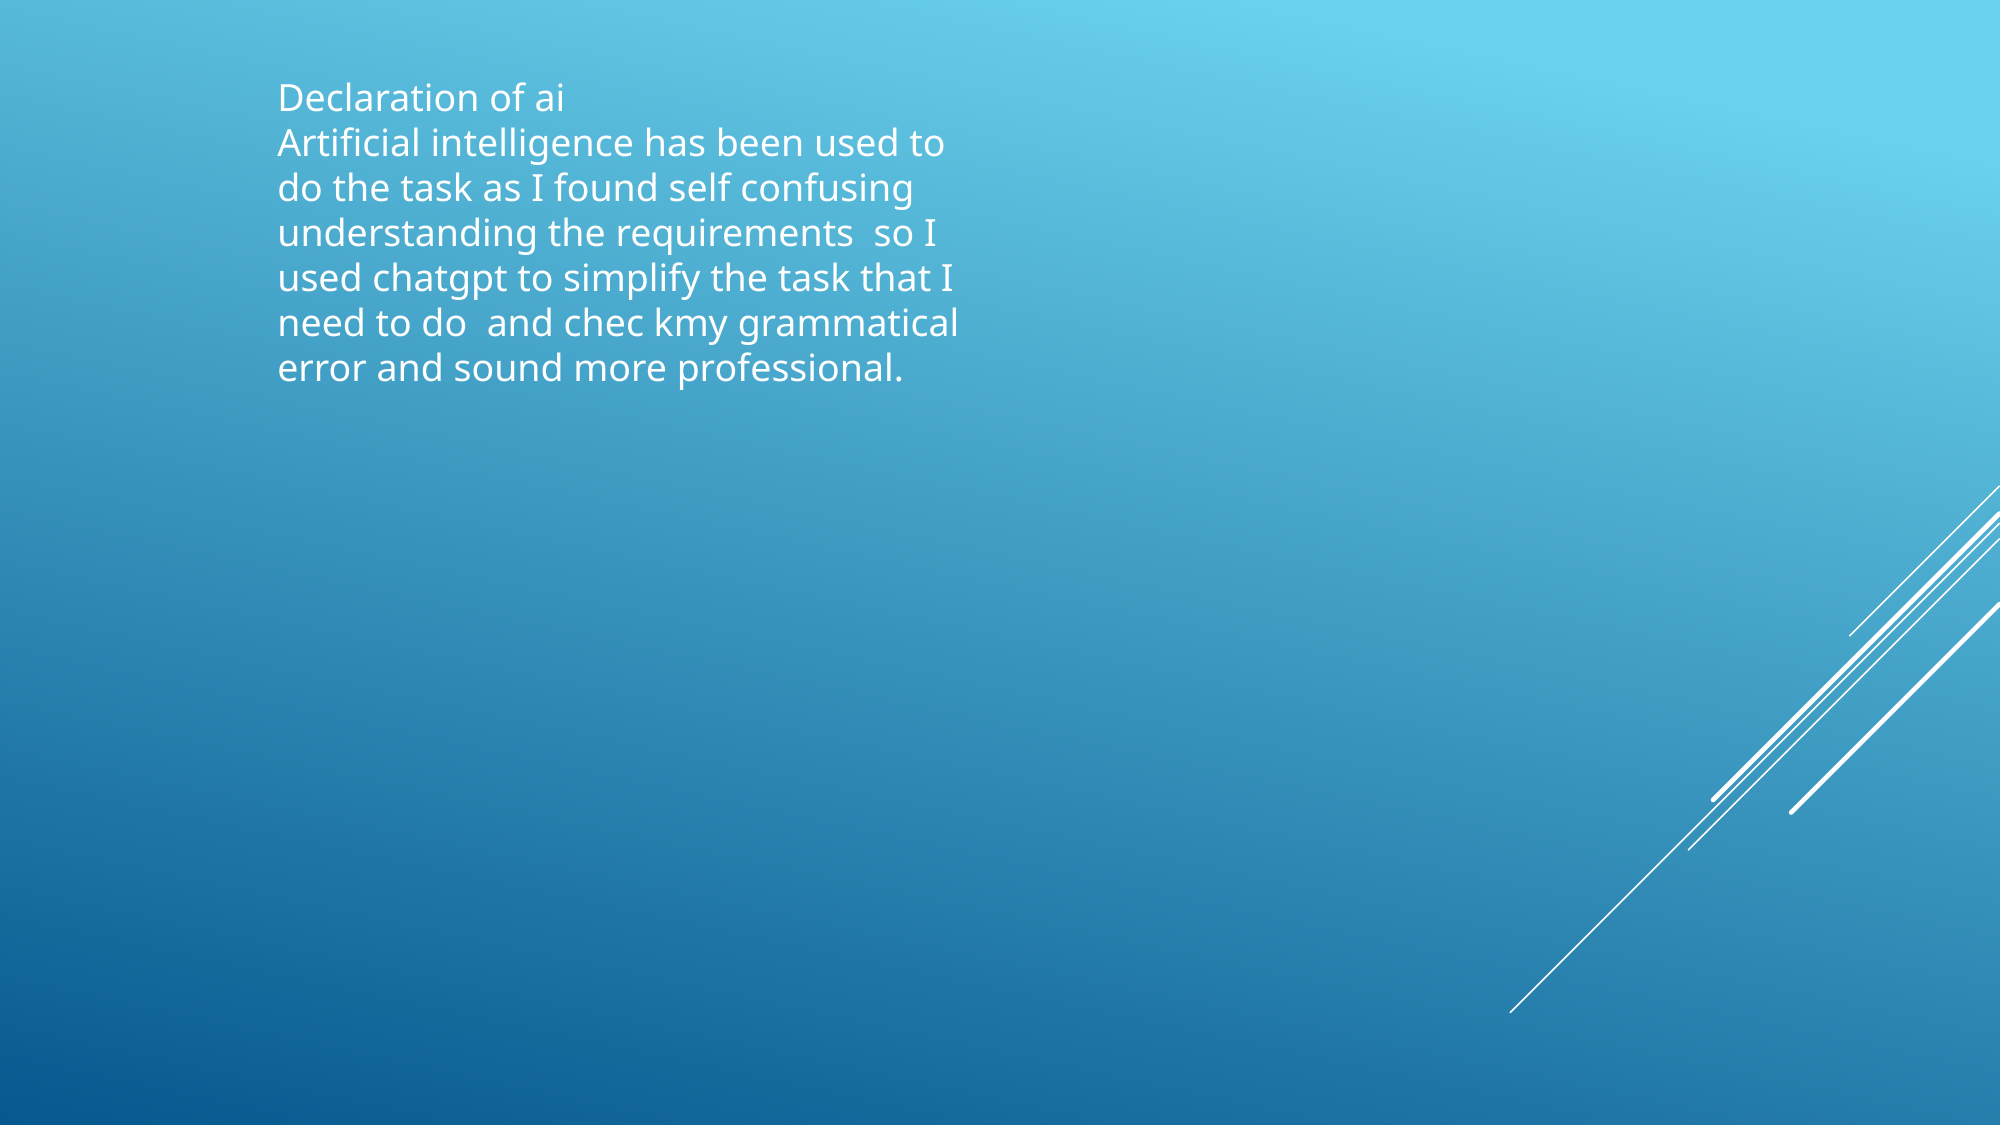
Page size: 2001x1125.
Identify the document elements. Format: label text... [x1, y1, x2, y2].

text_box Declaration of ai Artificial intelligence has been used to do the task as I found self confusing understanding the requirements so I used chatgpt to simplify the task that I need to do and chec kmy grammatical error and sound more professional. [262, 66, 1000, 397]
